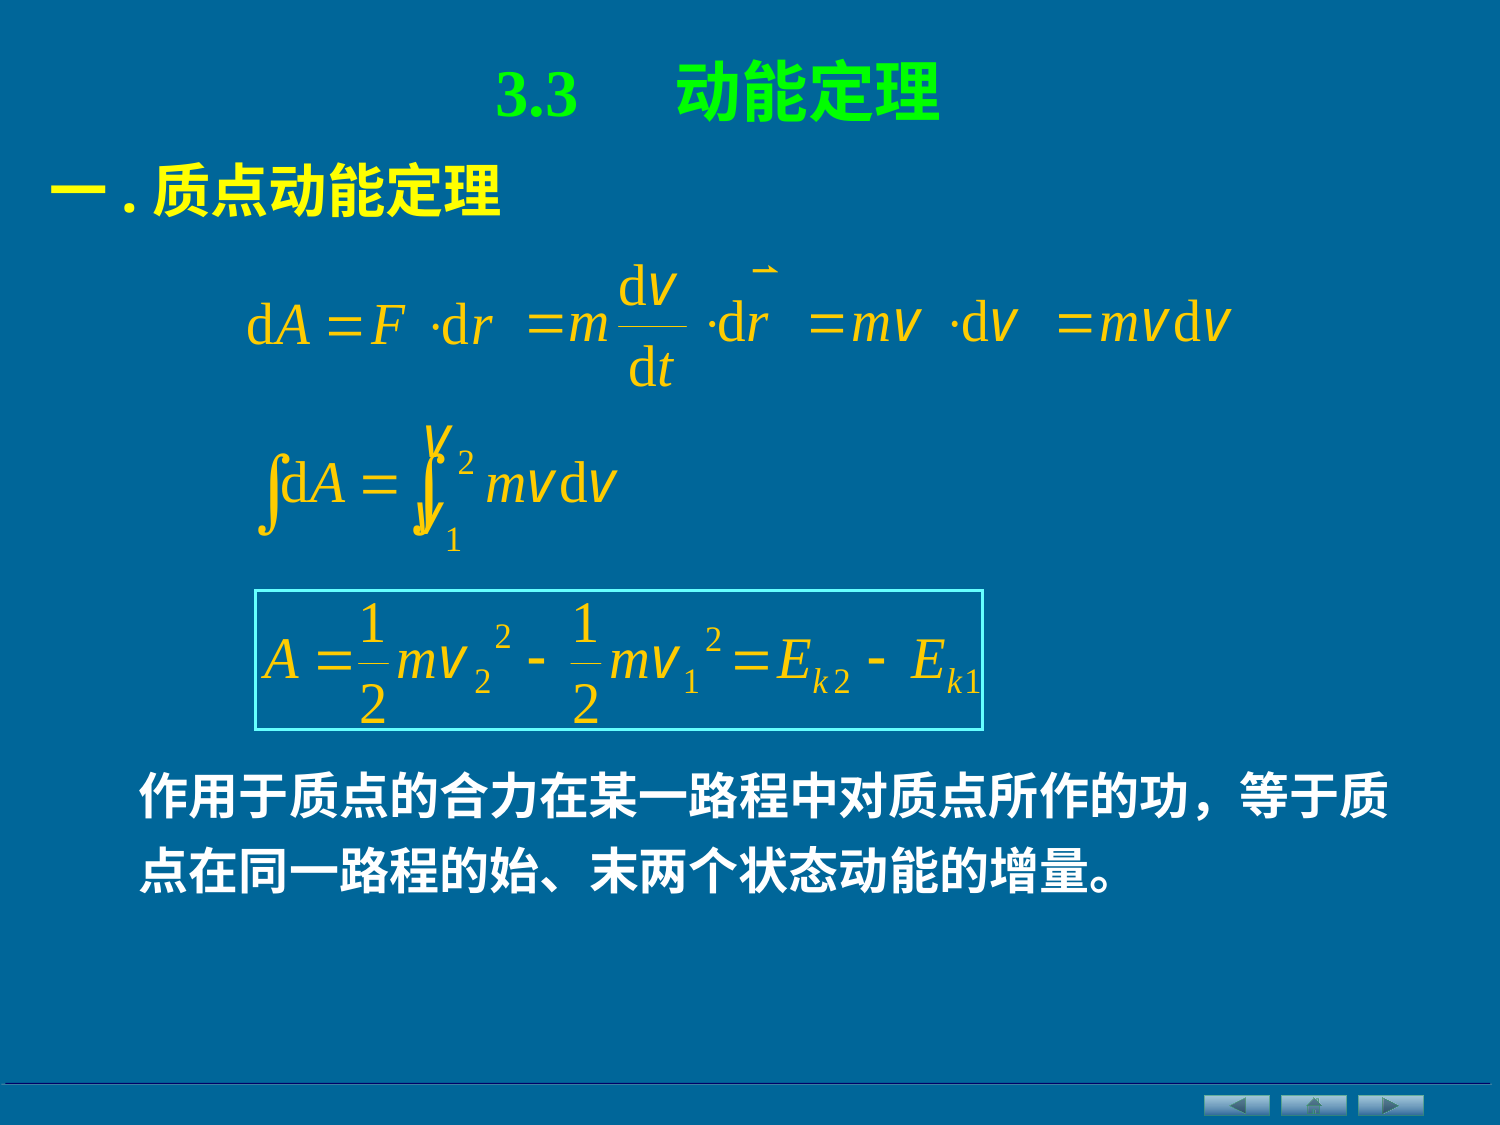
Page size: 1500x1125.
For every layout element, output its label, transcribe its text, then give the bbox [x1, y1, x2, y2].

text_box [256, 591, 982, 729]
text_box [245, 423, 628, 556]
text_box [519, 255, 779, 392]
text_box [802, 294, 1032, 348]
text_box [1049, 293, 1243, 347]
text_box 3.3 动能定理 [348, 42, 1089, 138]
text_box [244, 290, 503, 350]
text_box 一.质点动能定理 [34, 146, 713, 232]
text_box 作用于质点的合力在某一路程中对质点所作的功，等于质点在同一路程的始、末两个状态动能的增量。 [124, 741, 1445, 907]
